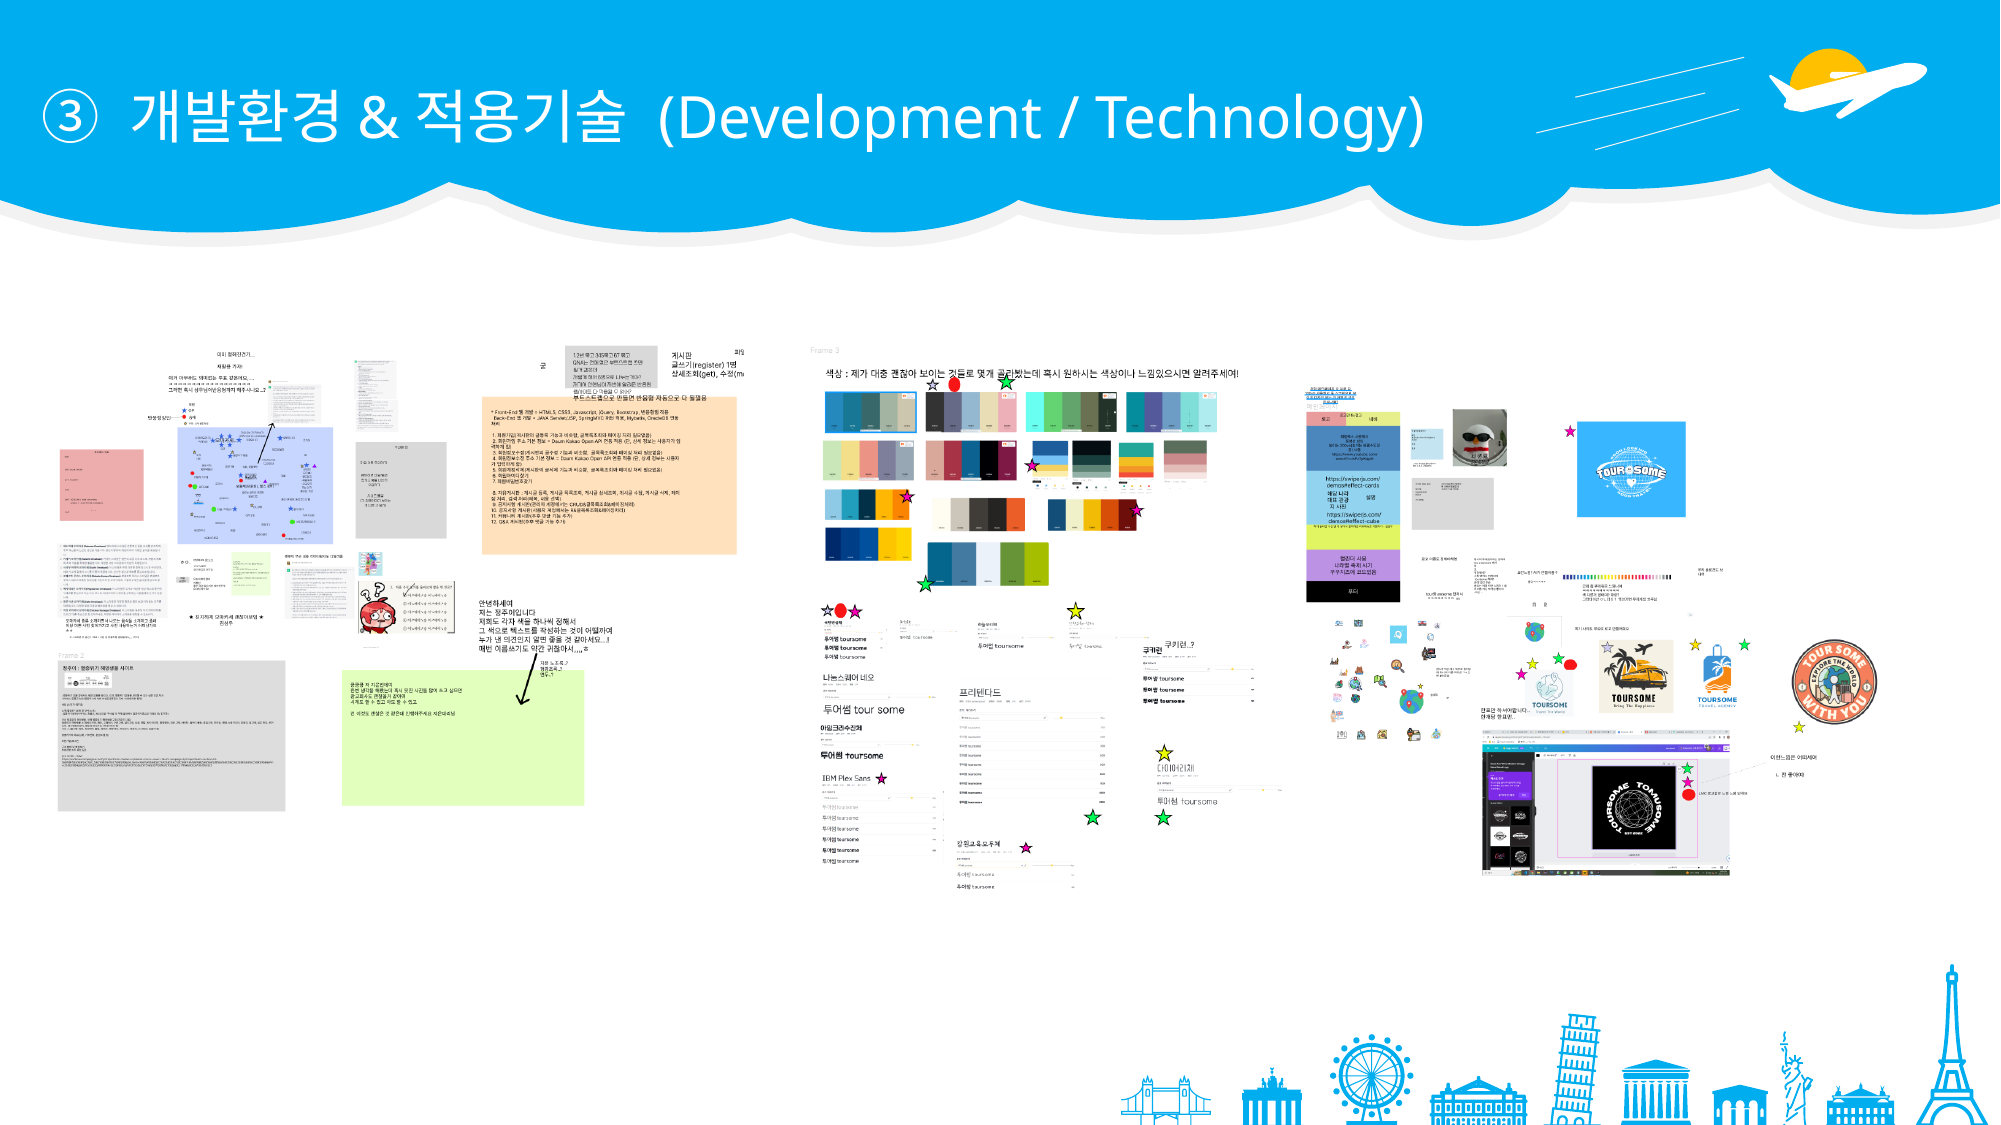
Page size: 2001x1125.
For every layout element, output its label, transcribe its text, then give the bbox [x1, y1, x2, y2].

text_box [0, 0, 2000, 234]
picture [40, 334, 744, 820]
text_box ③ 개발환경&적용기술 (Development / Technology) [26, 37, 1596, 158]
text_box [1121, 964, 1989, 1125]
picture [749, 334, 1917, 893]
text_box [1536, 30, 1917, 150]
text_box [0, 170, 2000, 249]
